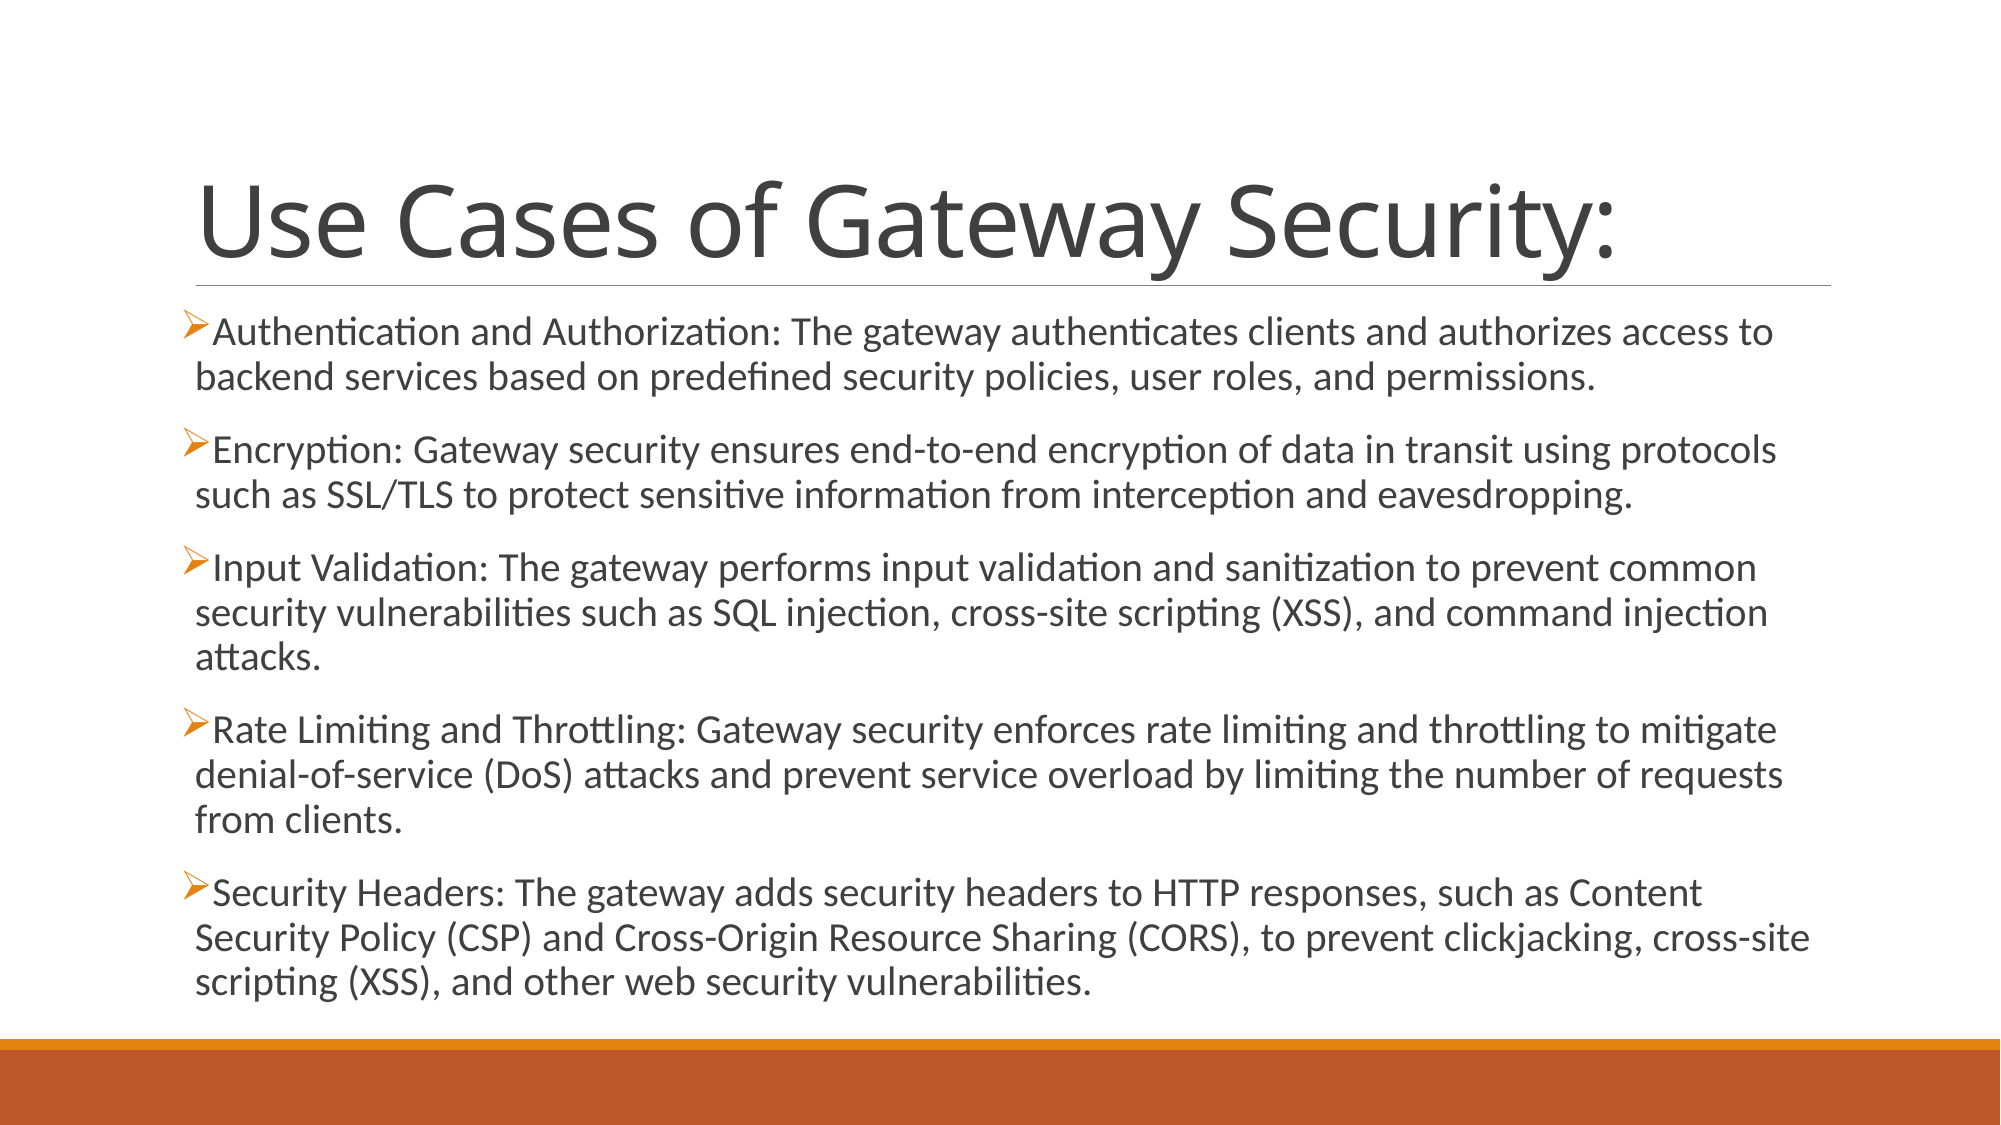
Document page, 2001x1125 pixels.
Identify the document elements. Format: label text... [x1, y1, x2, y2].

title Use Cases of Gateway Security: [180, 47, 1830, 285]
list Authentication and Authorization: The gateway authenticates clients and authorizes access to backend services based on predefined security policies, user roles, and permissions. Encryption: Gateway security ensures end-to-end encryption of data in transit using protocols such as SSL/TLS to protect sensitive information from interception and eavesdropping. Input Validation: The gateway performs input validation and sanitization to prevent common security vulnerabilities such as SQL injection, cross-site scripting (XSS), and command injection attacks. Rate Limiting and Throttling: Gateway security enforces rate limiting and throttling to mitigate denial-of-service (DoS) attacks and prevent service overload by limiting the number of requests from clients. Security Headers: The gateway adds security headers to HTTP responses, such as Content Security Policy (CSP) and Cross-Origin Resource Sharing (CORS), to prevent clickjacking, cross-site scripting (XSS), and other web security vulnerabilities. [180, 302, 1830, 1018]
